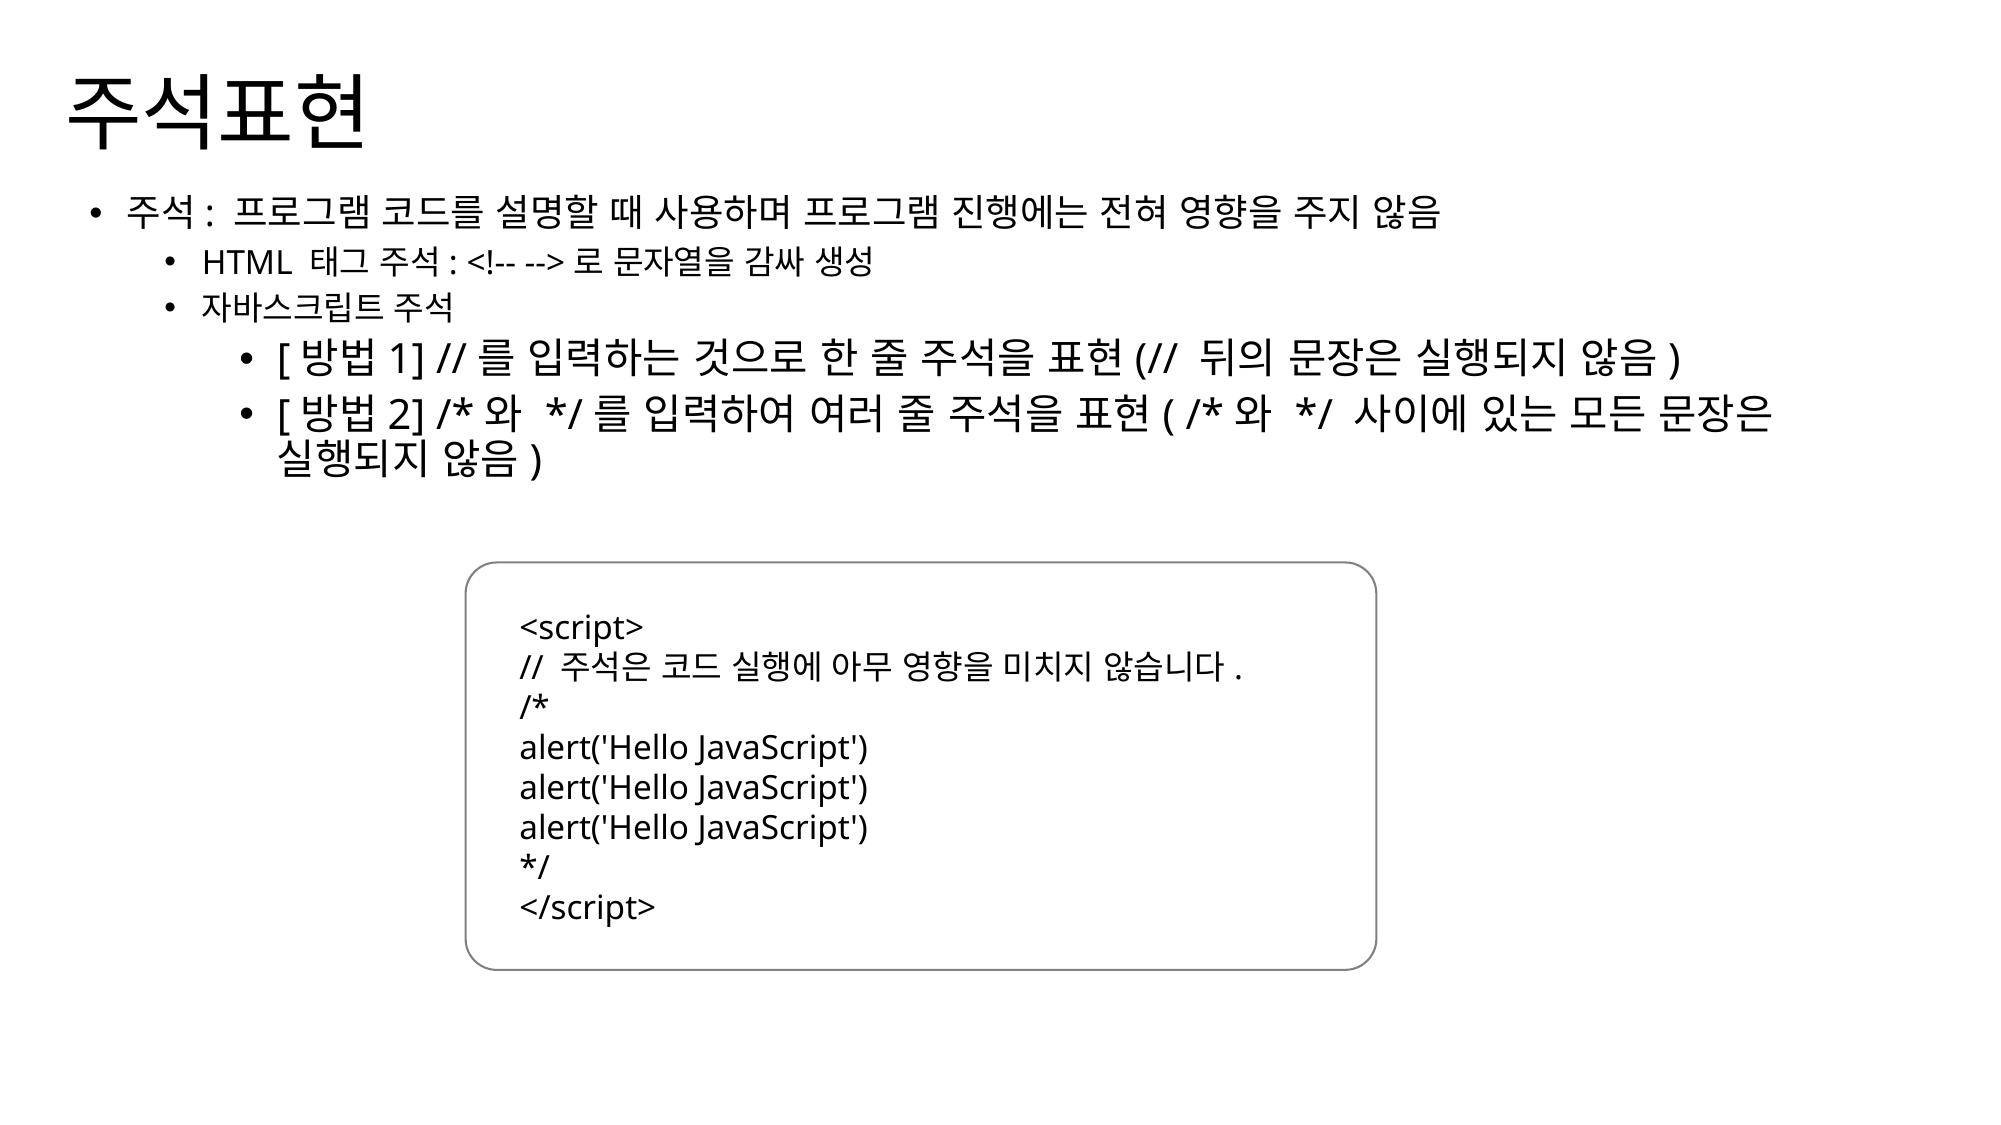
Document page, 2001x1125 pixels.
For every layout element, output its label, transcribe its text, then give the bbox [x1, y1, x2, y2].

text_box 주석: 프로그램 코드를 설명할 때 사용하며 프로그램 진행에는 전혀 영향을 주지 않음 HTML 태그 주석: <!-- -->로 문자열을 감싸 생성 자바스크립트 주석 [방법1] //를 입력하는 것으로 한 줄 주석을 표현(// 뒤의 문장은 실행되지 않음) [방법2] /*와 */를 입력하여 여러 줄 주석을 표현( /*와 */ 사이에 있는 모든 문장은 실행되지 않음) [74, 187, 1926, 1050]
text_box 주석표현 [50, 52, 1576, 168]
text_box <script> // 주석은 코드 실행에 아무 영향을 미치지 않습니다. /* alert('Hello JavaScript') alert('Hello JavaScript') alert('Hello JavaScript') */ </script> [464, 561, 1378, 971]
